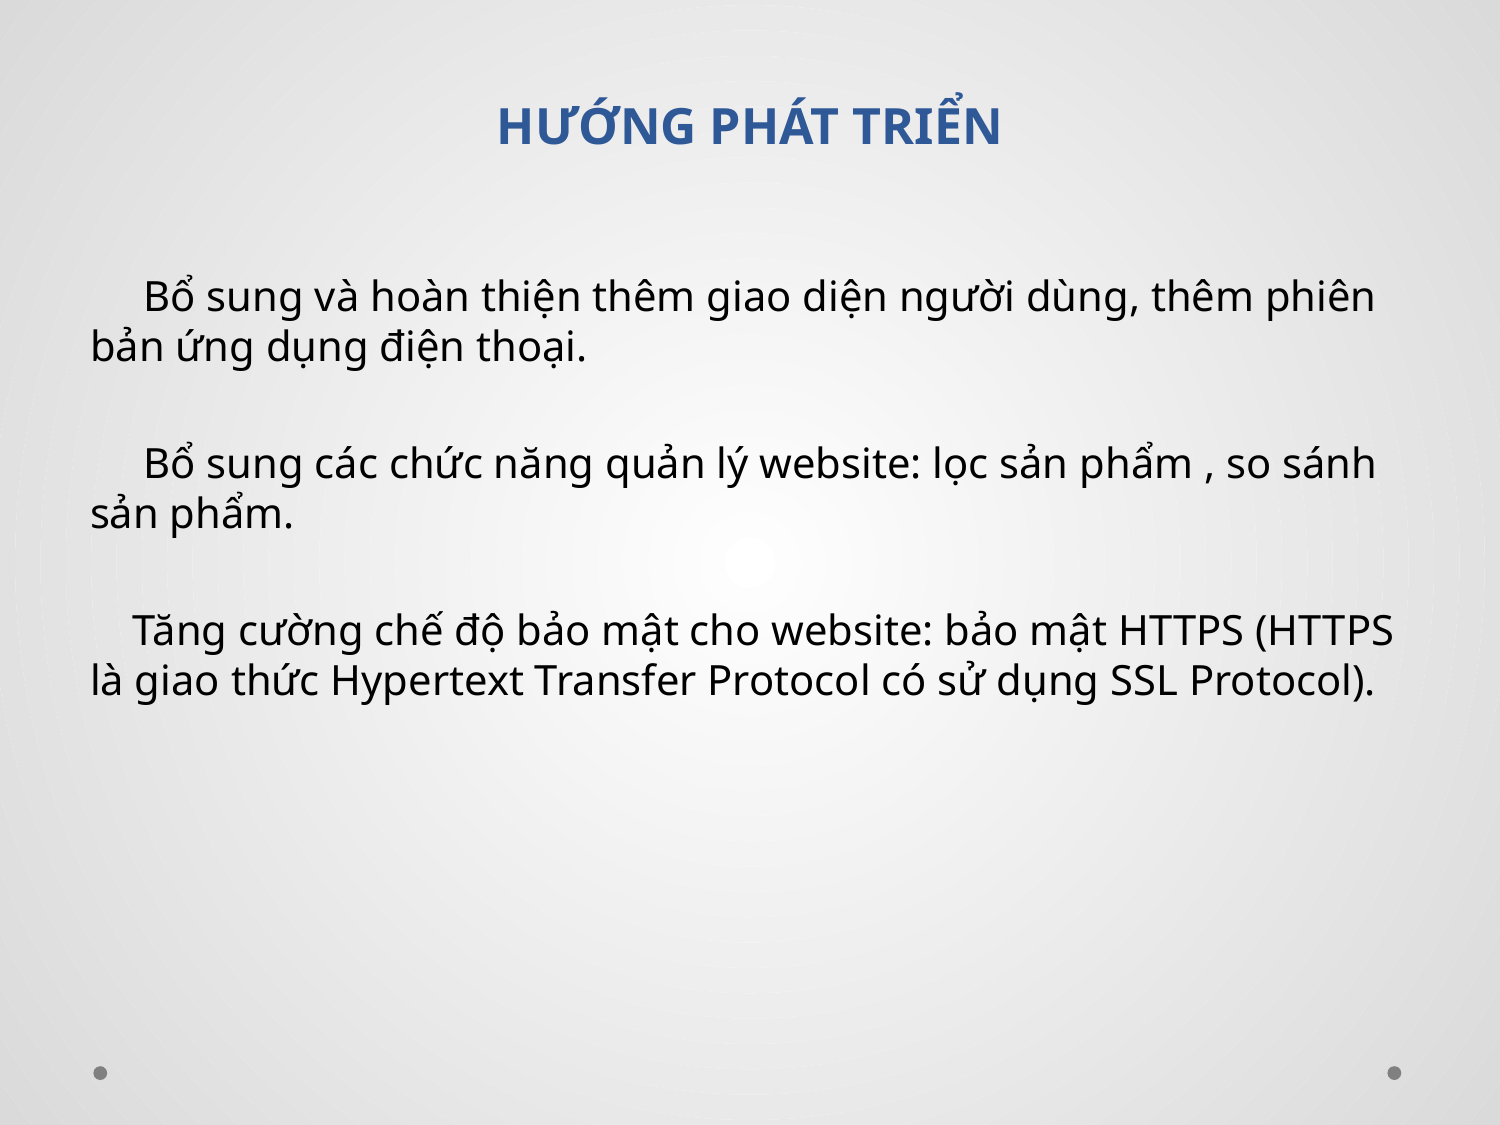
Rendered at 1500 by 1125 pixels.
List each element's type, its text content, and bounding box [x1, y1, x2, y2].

title HƯỚNG PHÁT TRIỂN [75, 0, 1425, 163]
list Bổ sung và hoàn thiện thêm giao diện người dùng, thêm phiên bản ứng dụng điện thoại. Bổ sung các chức năng quản lý website: lọc sản phẩm , so sánh sản phẩm. Tăng cường chế độ bảo mật cho website: bảo mật HTTPS (HTTPS là giao thức Hypertext Transfer Protocol có sử dụng SSL Protocol). [75, 262, 1425, 1005]
